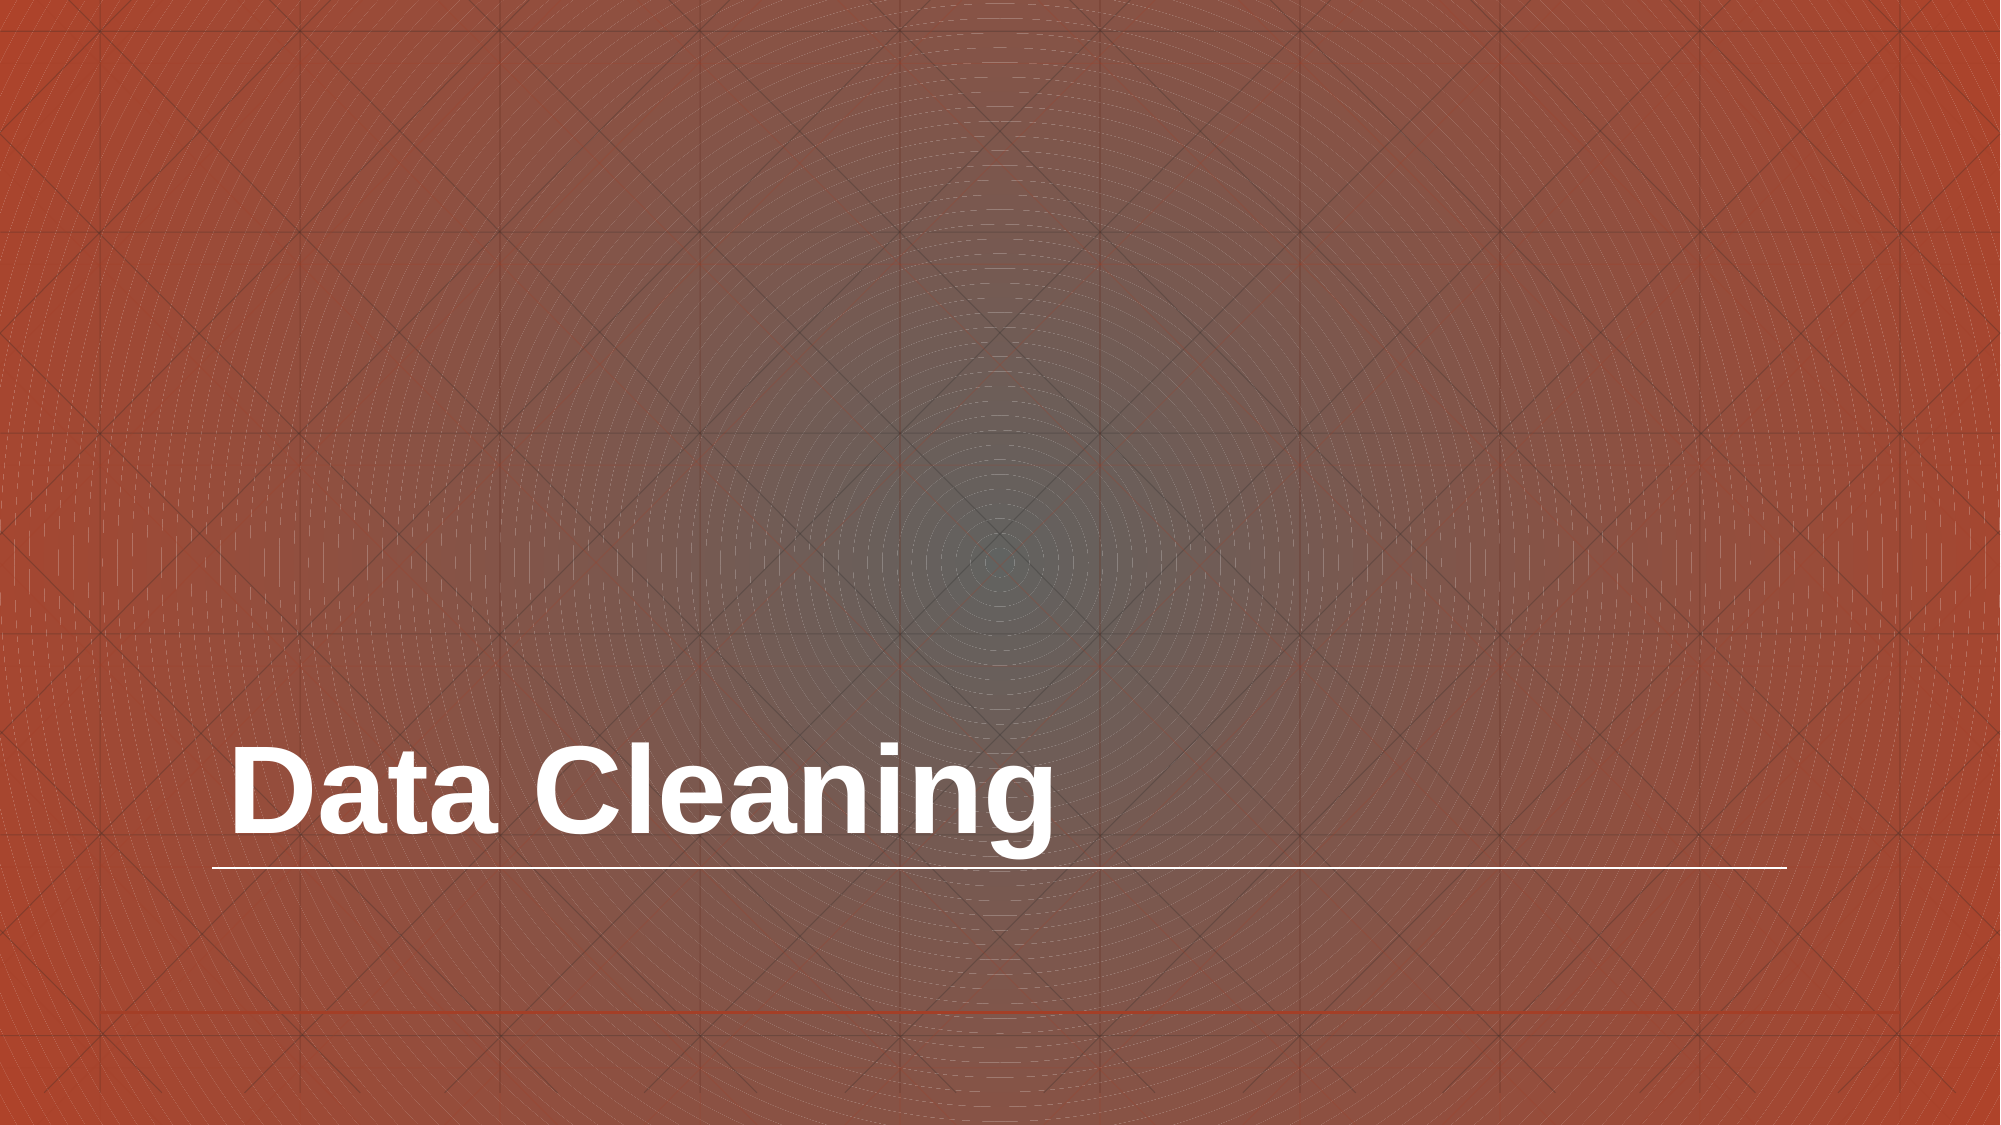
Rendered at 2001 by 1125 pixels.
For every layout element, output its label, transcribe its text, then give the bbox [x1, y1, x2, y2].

title Data Cleaning [212, 416, 1788, 867]
